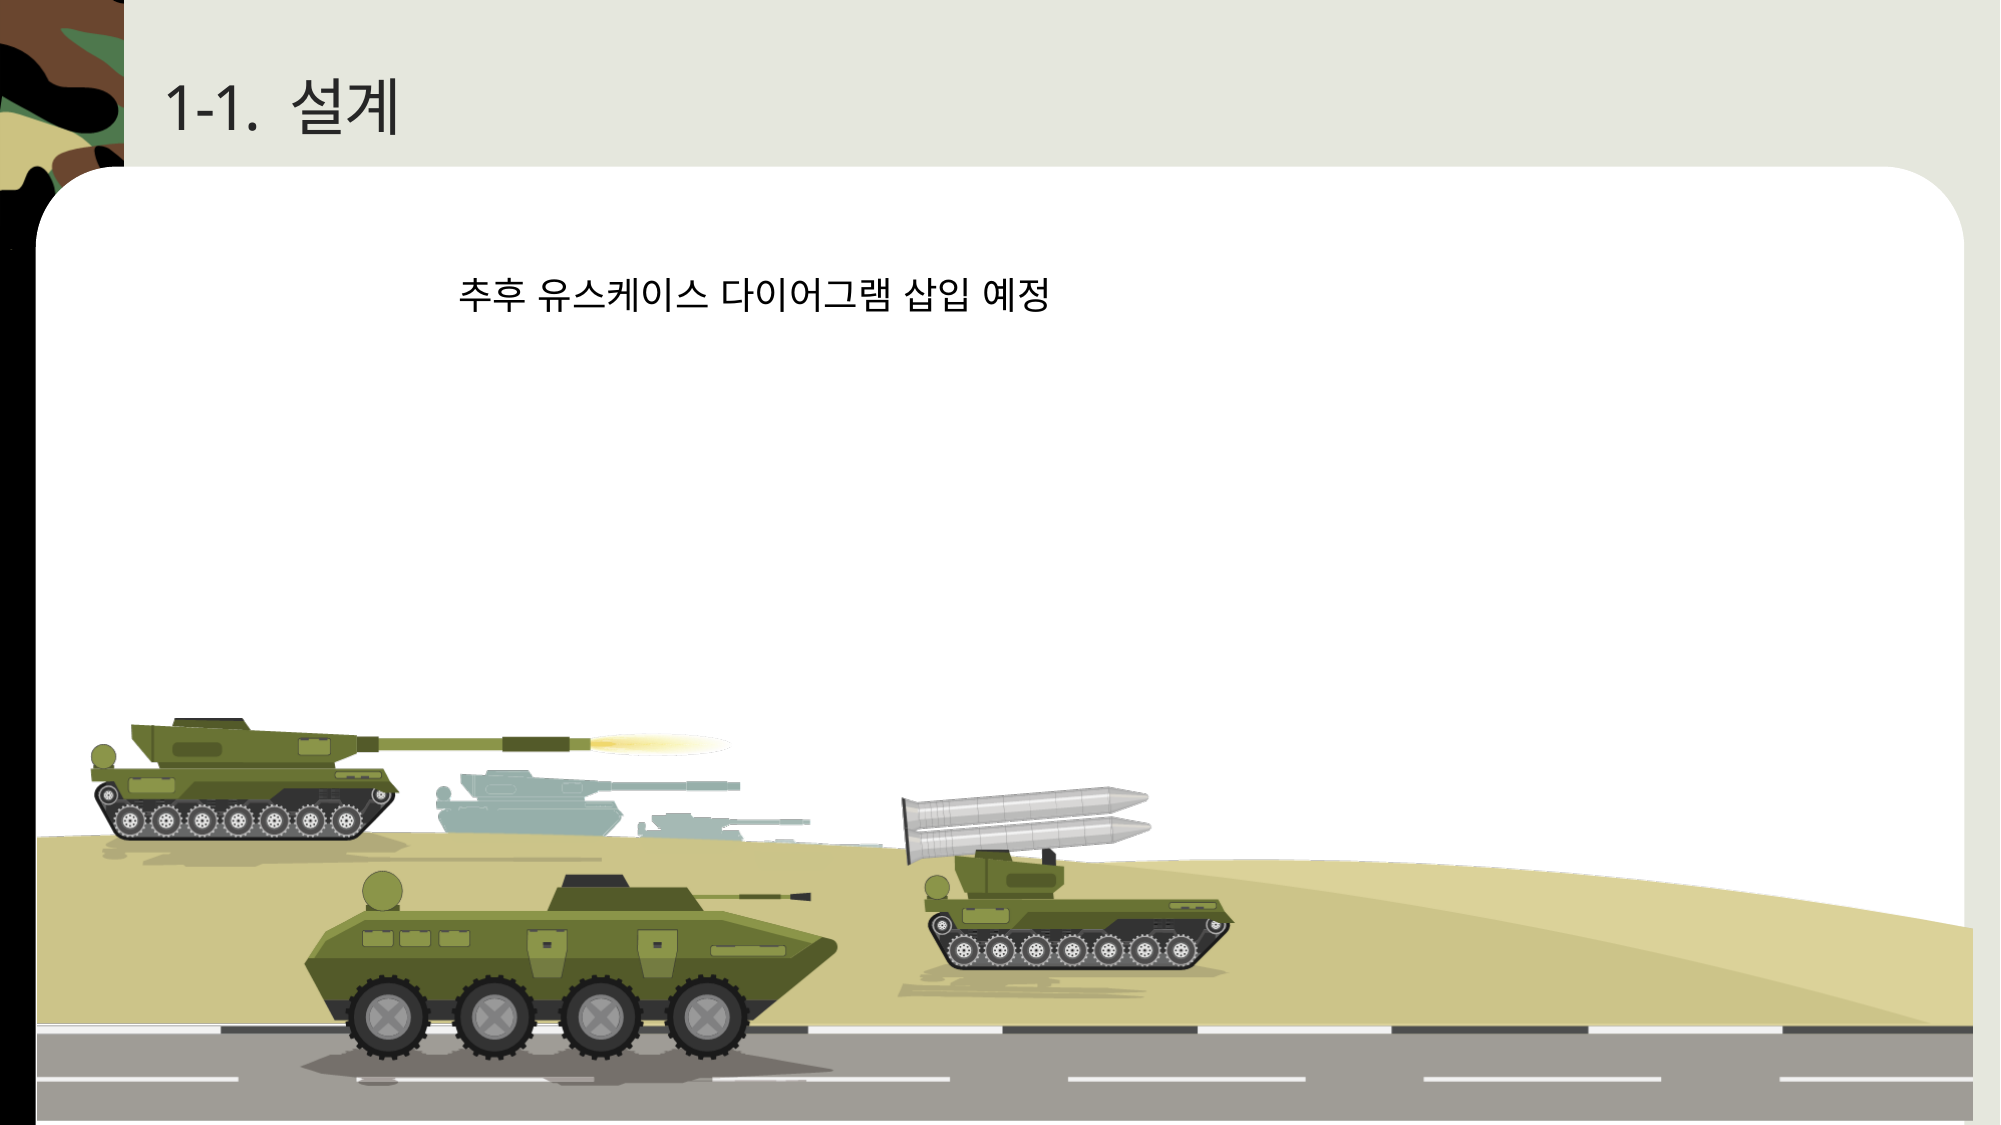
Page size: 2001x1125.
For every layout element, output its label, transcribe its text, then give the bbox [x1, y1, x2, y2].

text_box 추후 유스케이스 다이어그램 삽입 예정 [443, 264, 1525, 370]
text_box 1-1. 설계 [162, 67, 402, 143]
picture [37, 718, 1973, 1122]
picture [0, 0, 124, 250]
